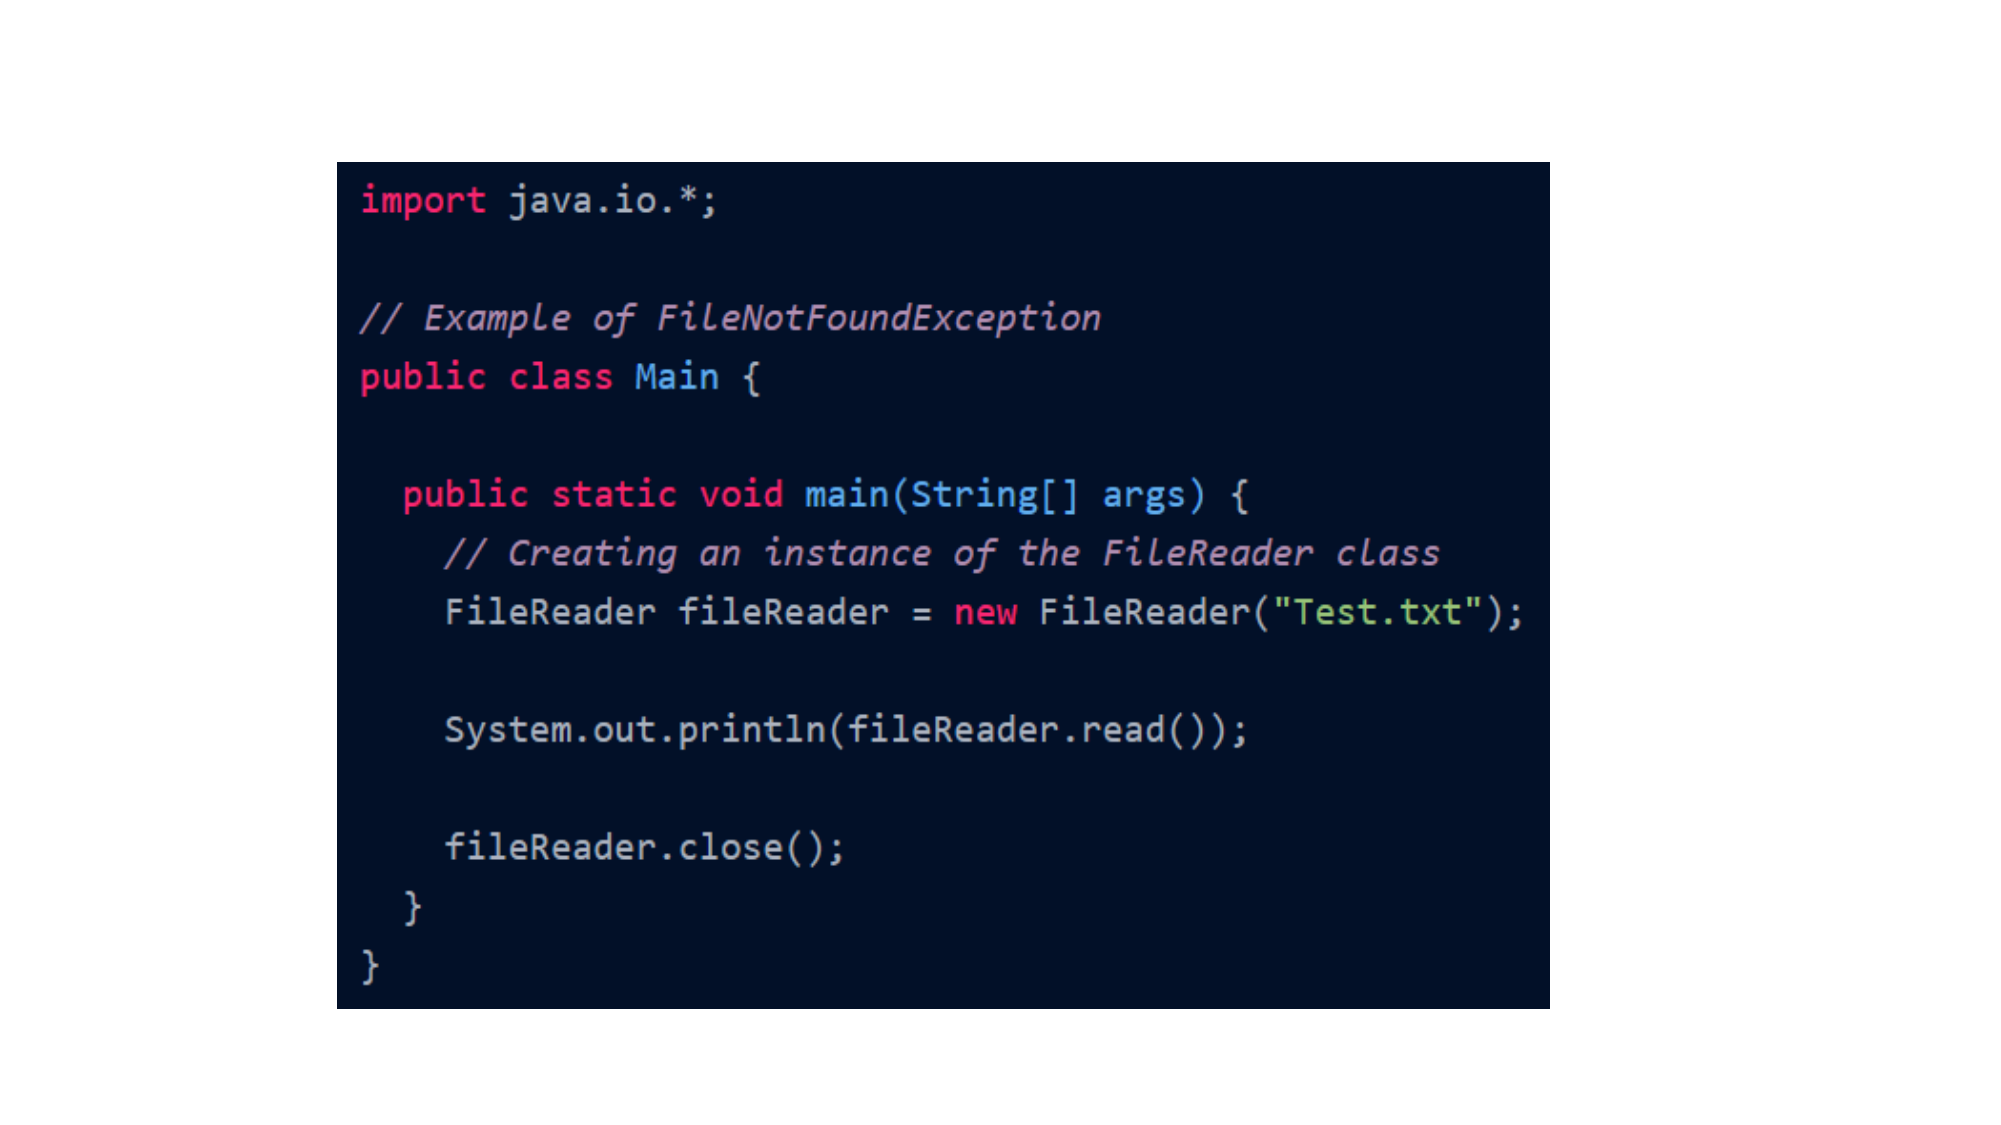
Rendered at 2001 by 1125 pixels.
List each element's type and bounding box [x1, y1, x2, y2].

picture [337, 162, 1550, 1009]
